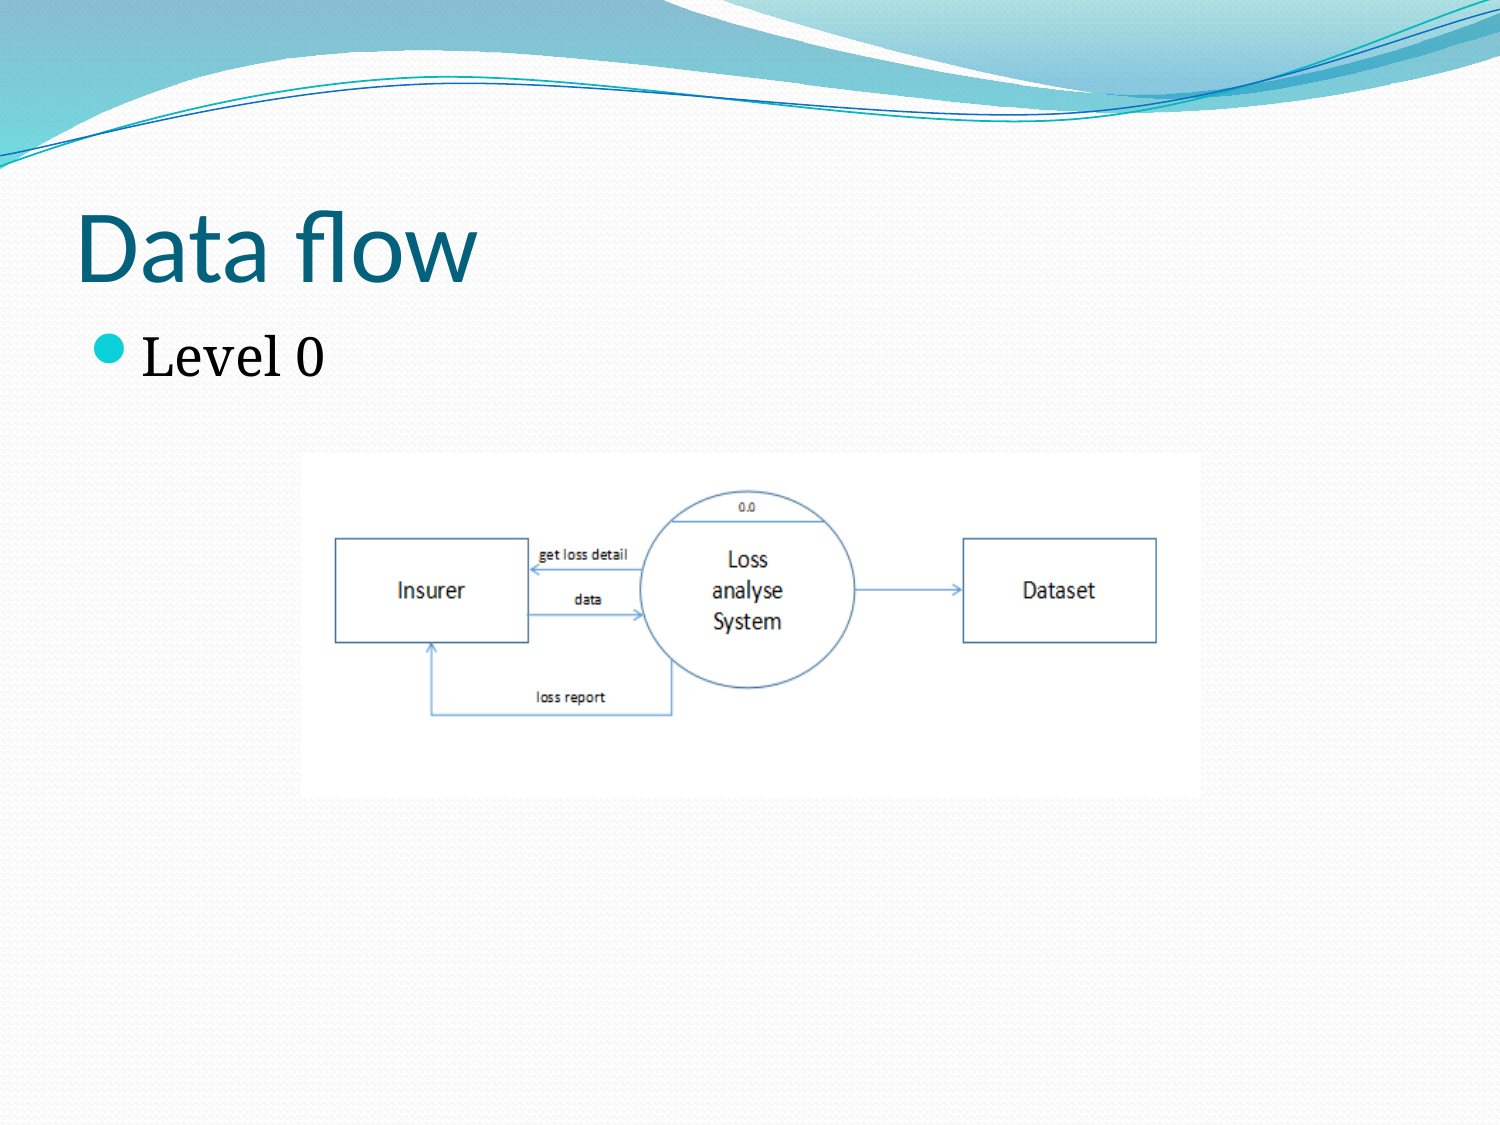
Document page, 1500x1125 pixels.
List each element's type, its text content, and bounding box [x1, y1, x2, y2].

title Data flow [75, 115, 1425, 303]
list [301, 453, 1201, 797]
list Level 0 [75, 314, 738, 1043]
